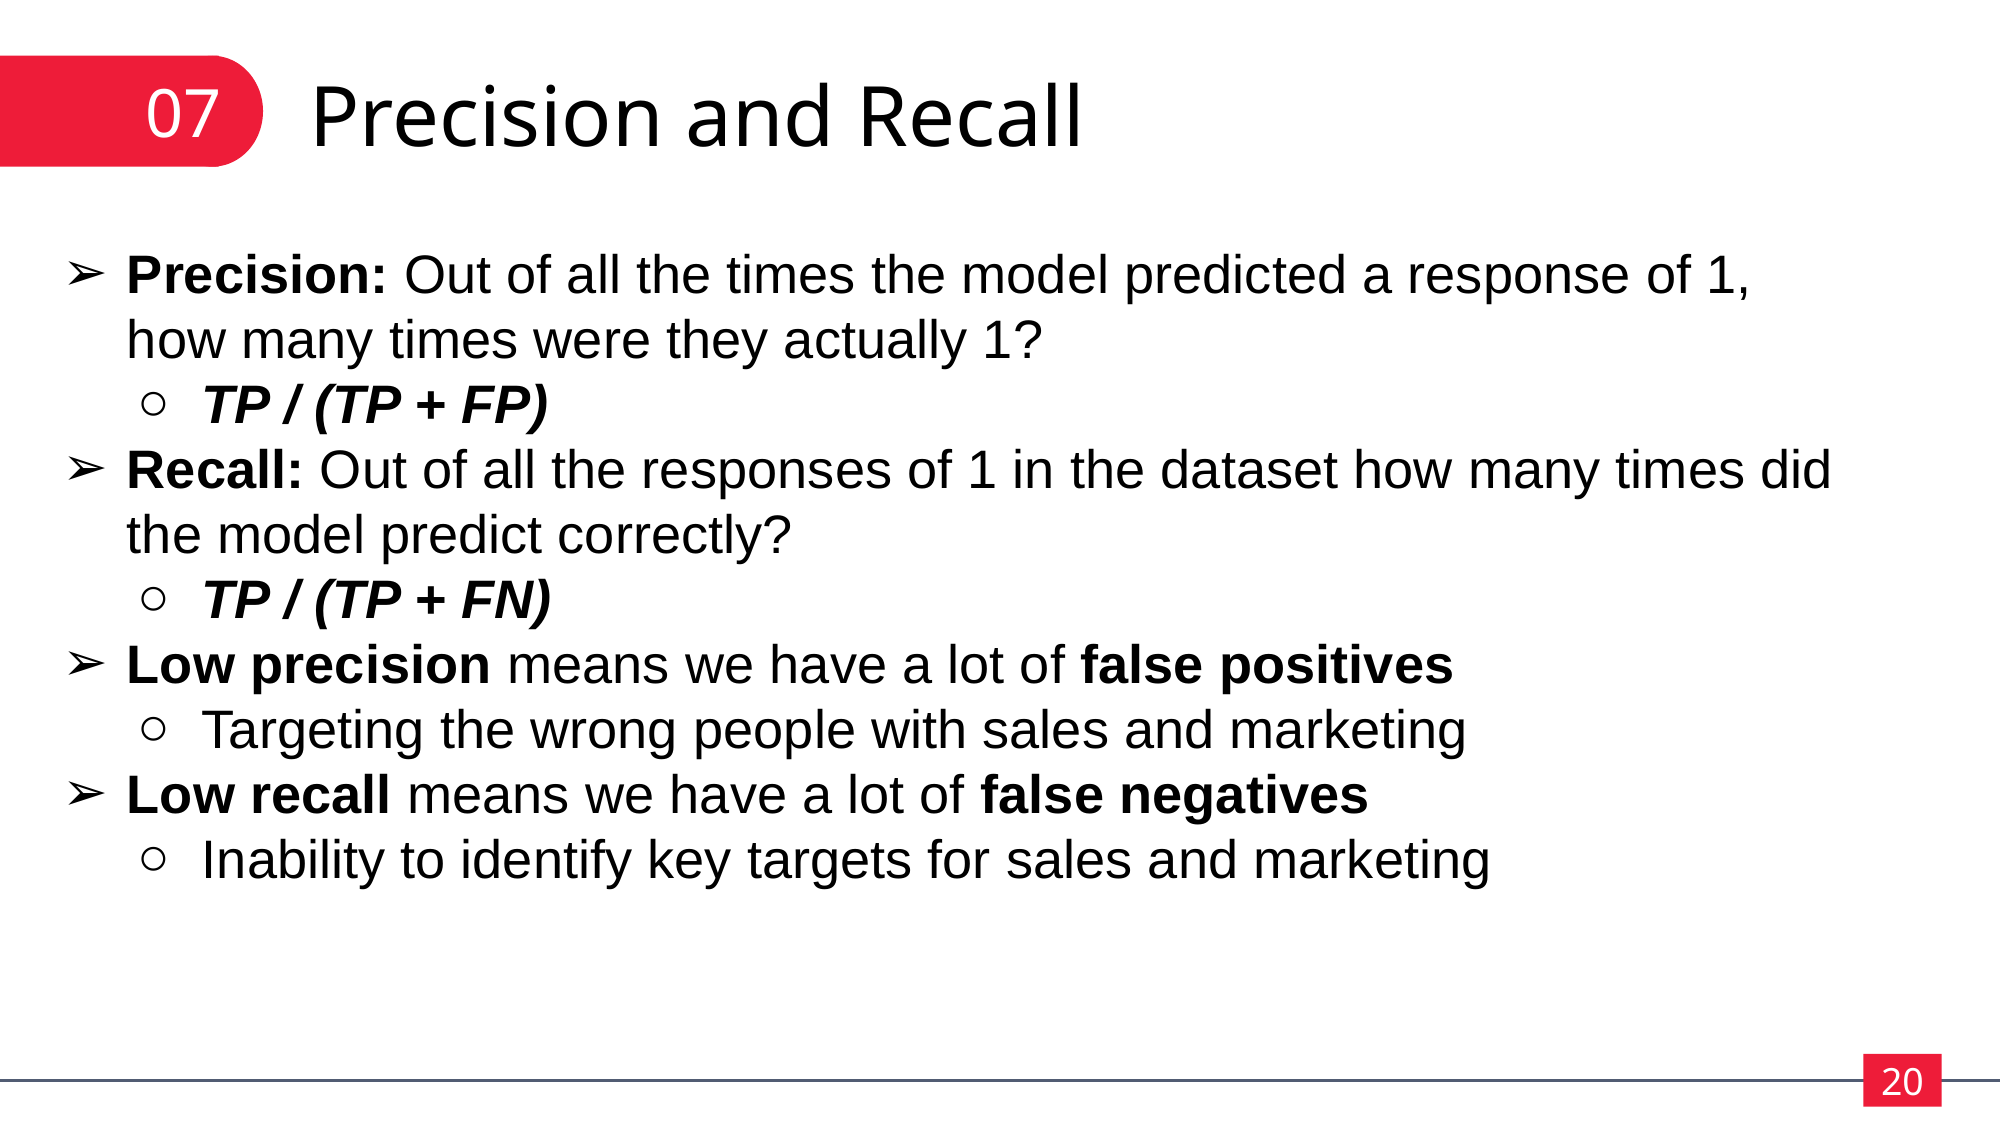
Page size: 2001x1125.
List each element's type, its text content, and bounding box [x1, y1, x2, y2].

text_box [0, 55, 319, 167]
text_box Precision: Out of all the times the model predicted a response of 1, how many times were they actually 1? TP / (TP + FP) Recall: Out of all the responses of 1 in the dataset how many times did the model predict correctly? TP / (TP + FN) Low precision means we have a lot of false positives Targeting the wrong people with sales and marketing Low recall means we have a lot of false negatives Inability to identify key targets for sales and marketing [36, 224, 1872, 905]
slide_number 20 [1863, 1053, 1942, 1079]
text_box Precision and Recall [319, 55, 1657, 172]
slide_number 20 [1863, 1092, 1942, 1107]
